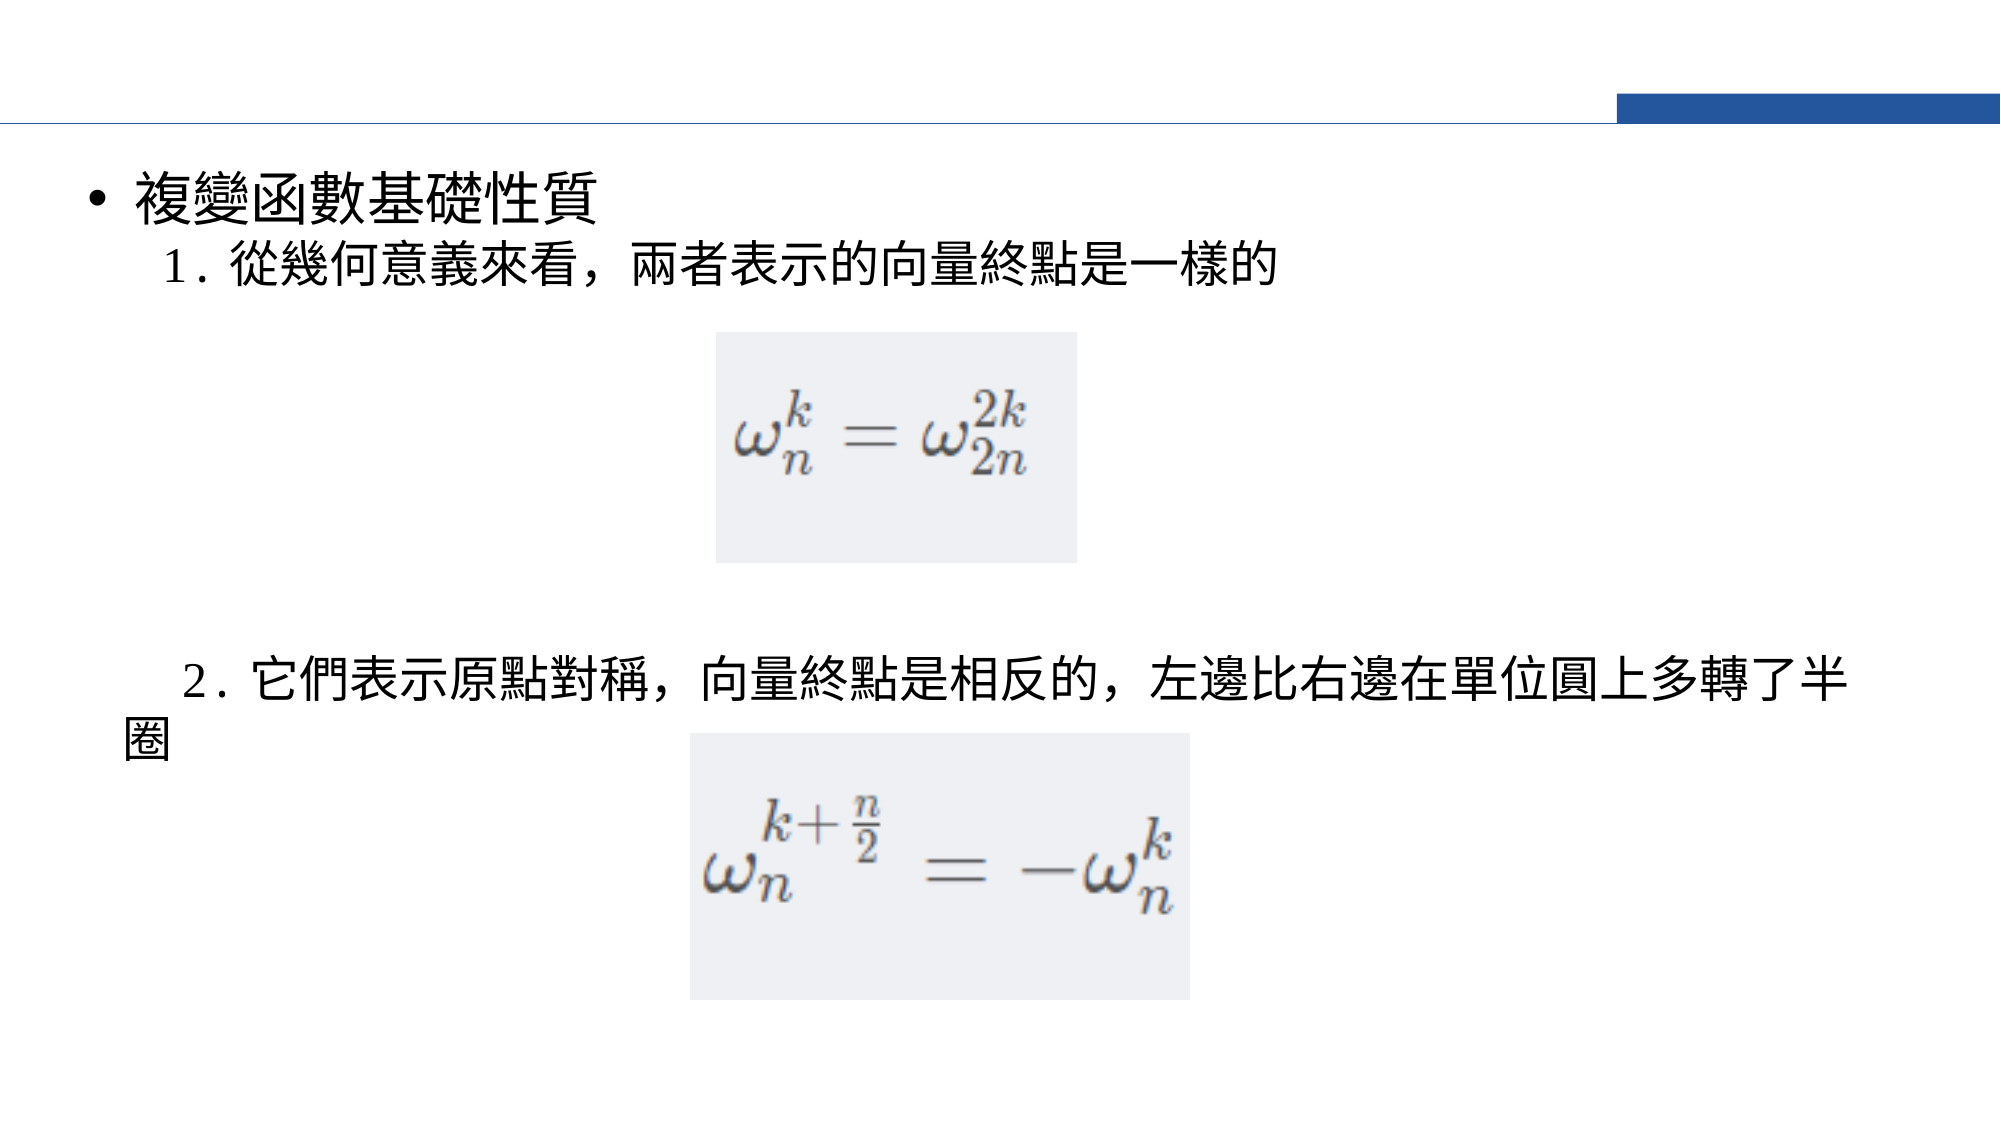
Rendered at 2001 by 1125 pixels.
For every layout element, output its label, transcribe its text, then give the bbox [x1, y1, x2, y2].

picture [715, 332, 1078, 563]
picture [690, 733, 1190, 1000]
text_box 2.它們表示原點對稱，向量終點是相反的，左邊比右邊在單位圓上多轉了半圈 [107, 639, 1893, 775]
text_box 複變函數基礎性質 1.從幾何意義來看，兩者表示的向量終點是一樣的 [72, 155, 1825, 345]
